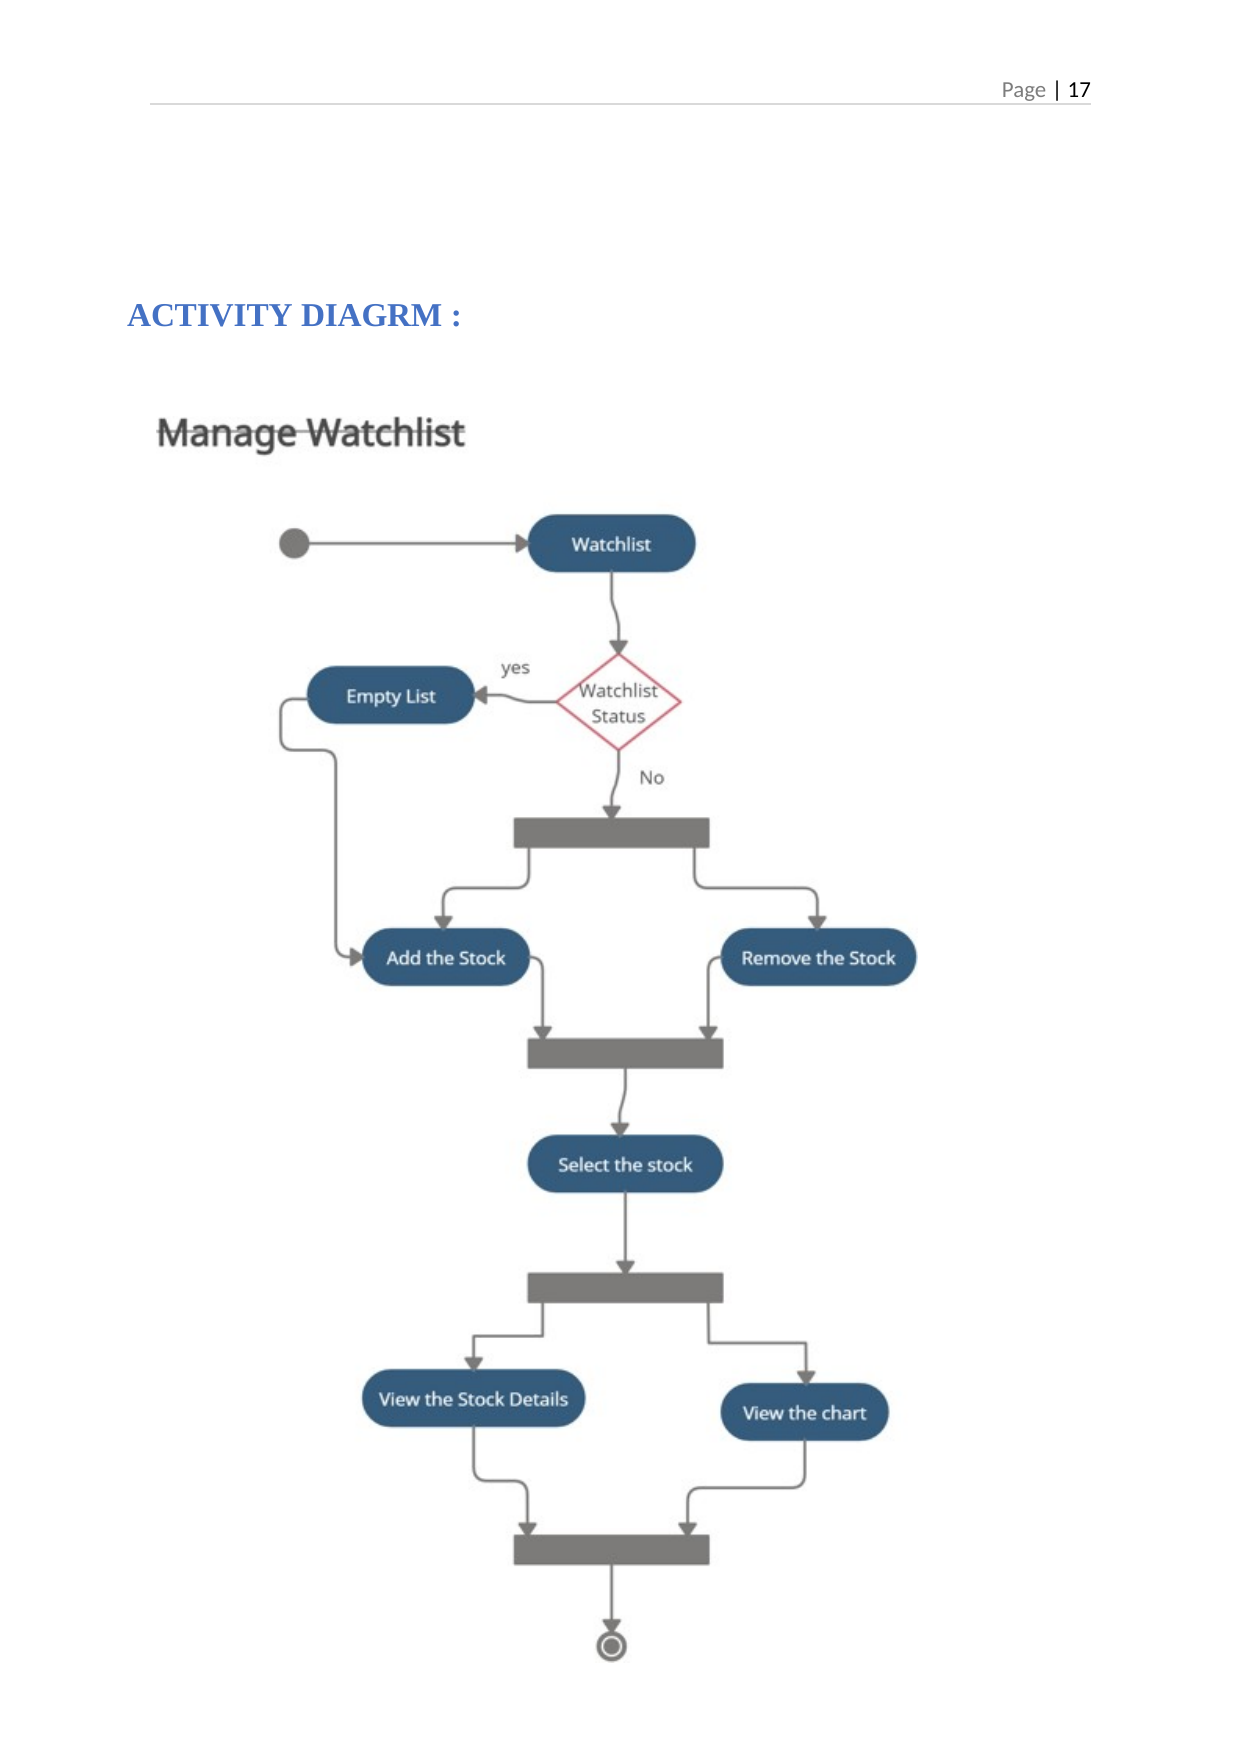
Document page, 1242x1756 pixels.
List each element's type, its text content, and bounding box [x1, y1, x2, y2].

text_box Page | 17 [999, 72, 1094, 102]
picture [156, 415, 918, 1664]
text_box ACTIVITY DIAGRM : [124, 291, 466, 334]
